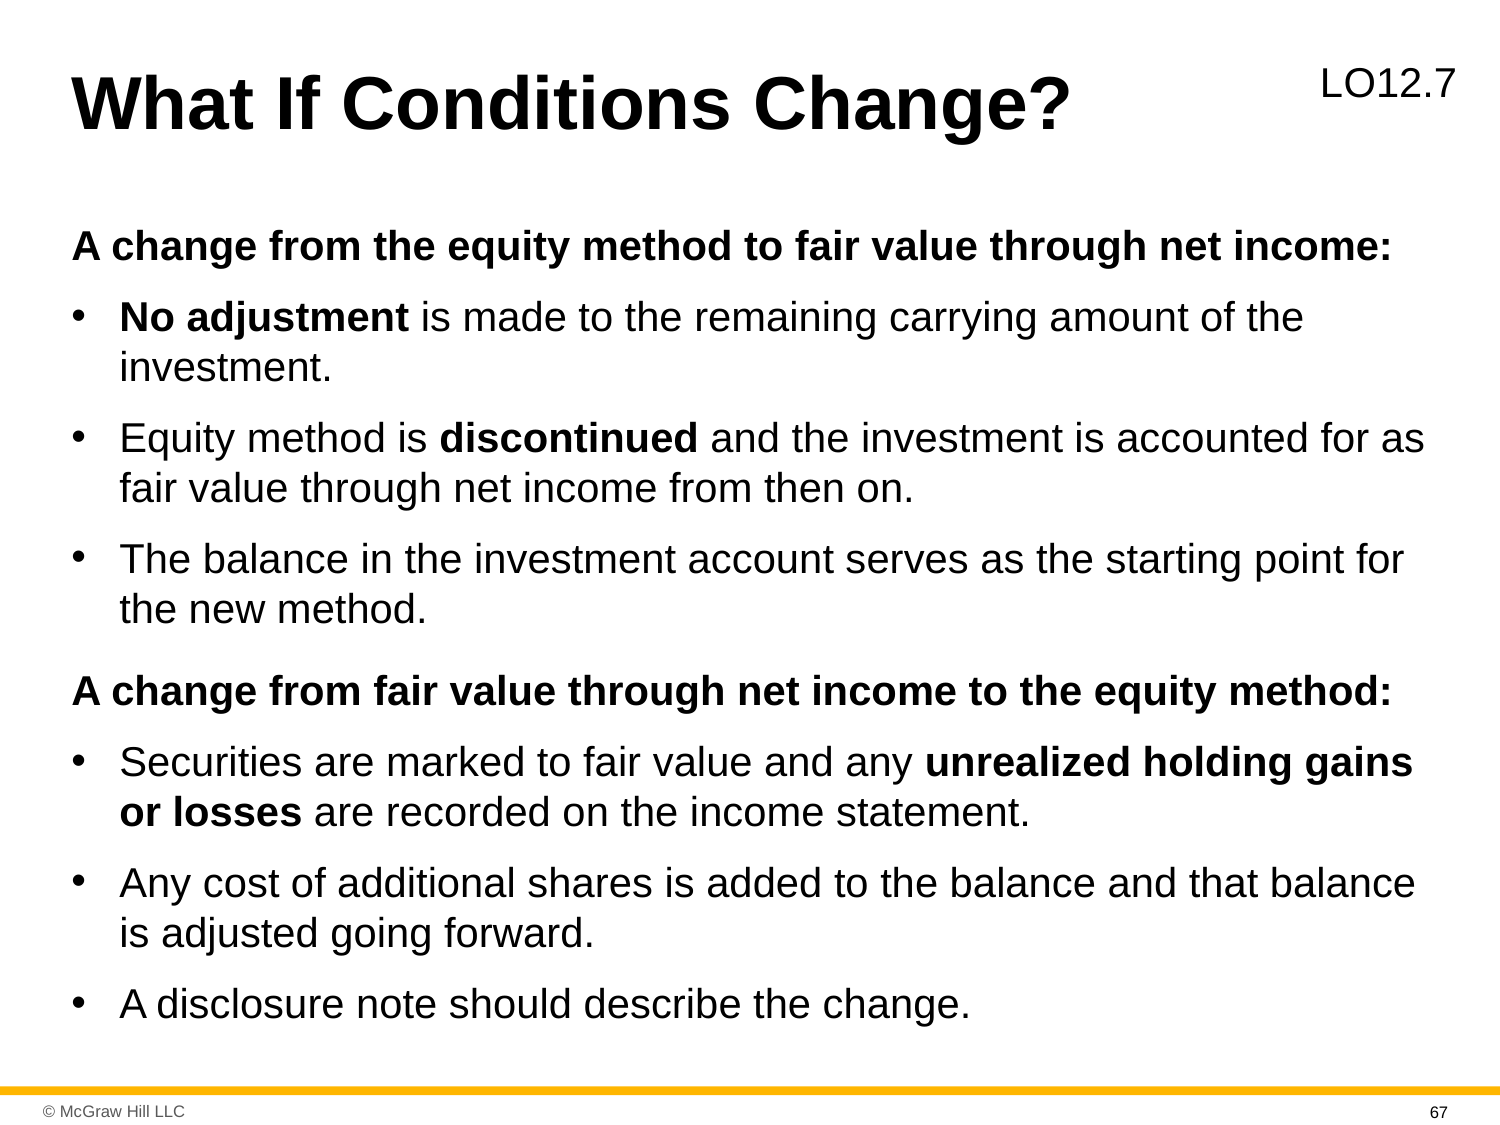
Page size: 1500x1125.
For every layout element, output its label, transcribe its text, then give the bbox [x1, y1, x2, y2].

list A change from the equity method to fair value through net income: No adjustment is made to the remaining carrying amount of the investment. Equity method is discontinued and the investment is accounted for as fair value through net income from then on. The balance in the investment account serves as the starting point for the new method. [56, 211, 1444, 637]
slide_number 67 [1415, 1094, 1474, 1122]
list A change from fair value through net income to the equity method: Securities are marked to fair value and any unrealized holding gains or losses are recorded on the income statement. Any cost of additional shares is added to the balance and that balance is adjusted going forward. A disclosure note should describe the change. [56, 656, 1444, 1049]
title What If Conditions Change? [56, 31, 1242, 180]
list L O12.7 [1304, 47, 1476, 110]
